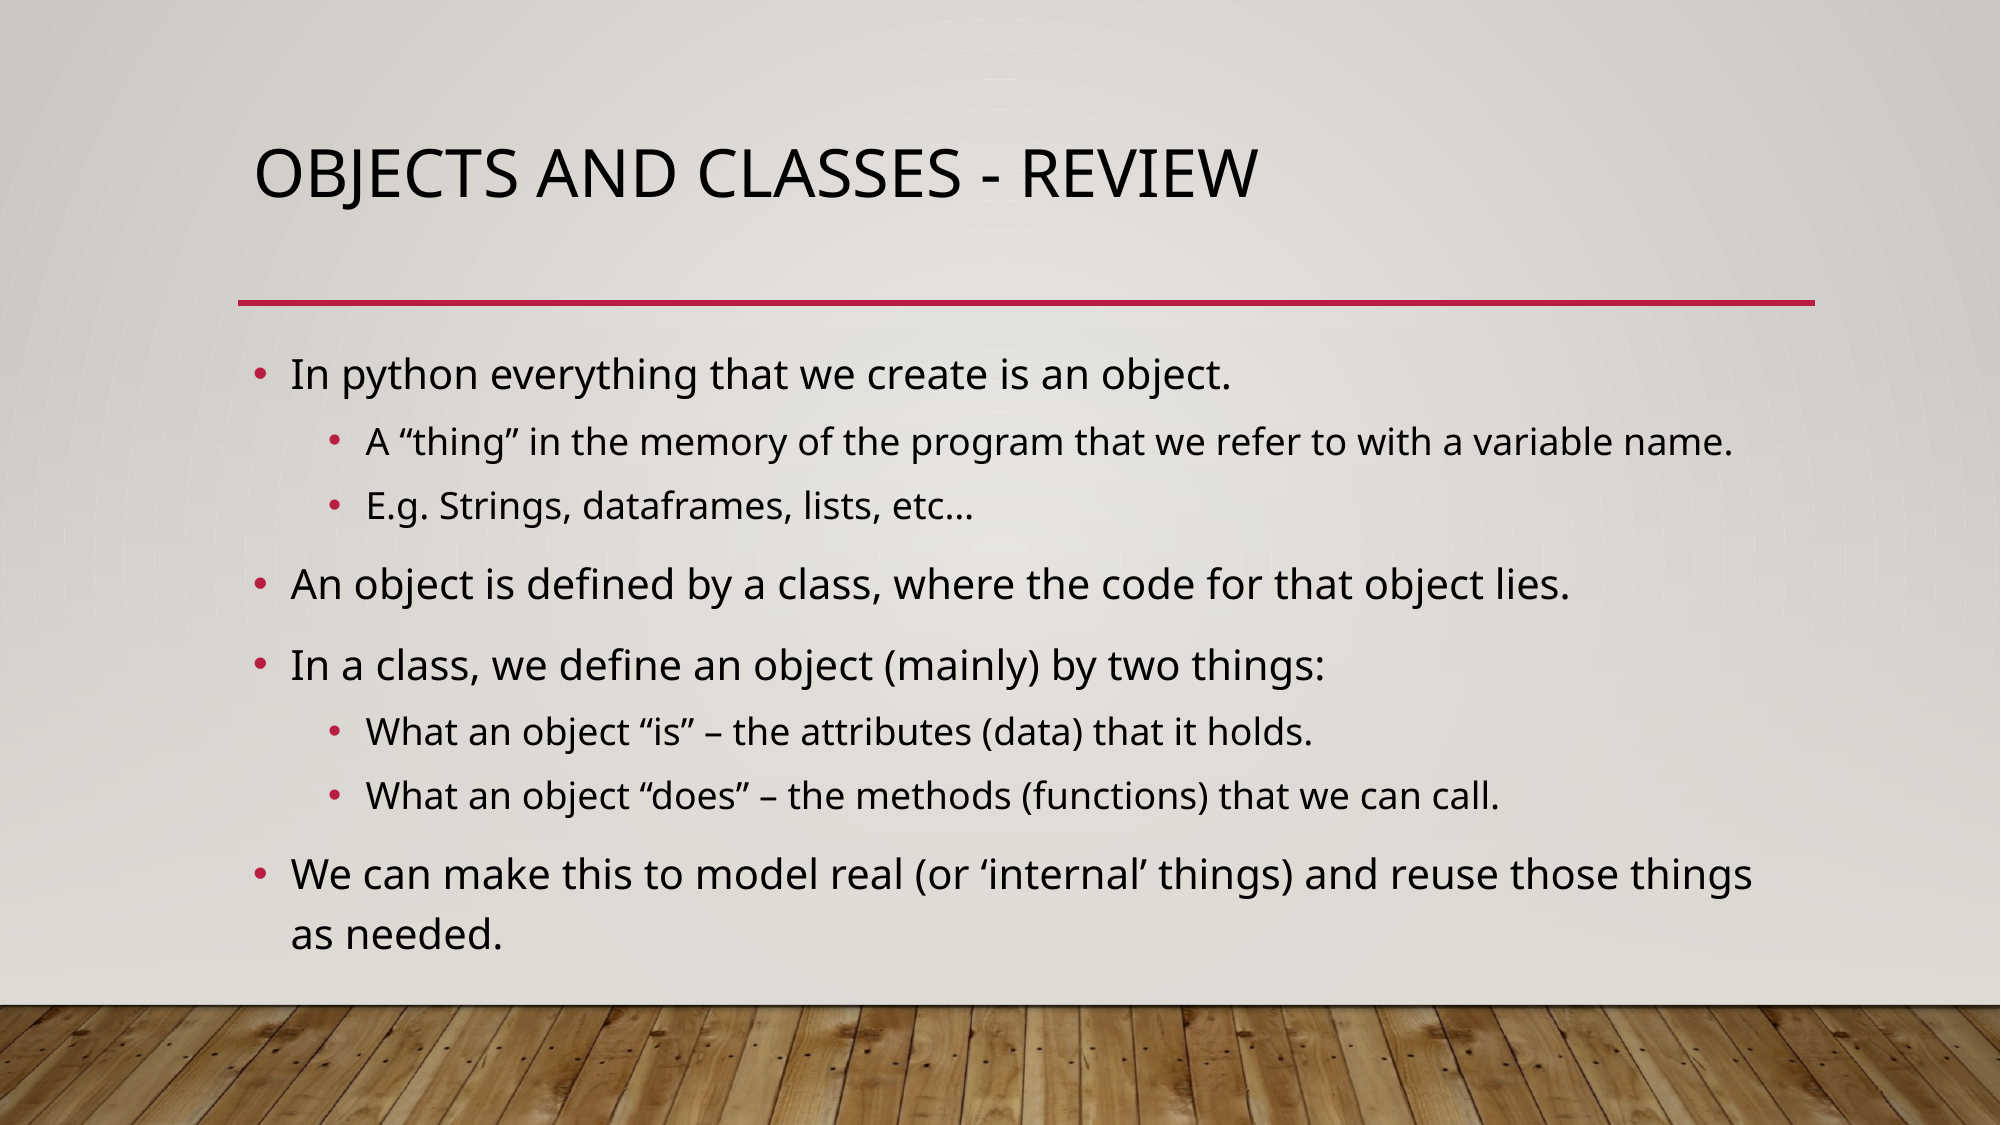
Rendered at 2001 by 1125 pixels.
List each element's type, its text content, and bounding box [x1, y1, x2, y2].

picture [0, 1005, 2000, 1125]
title Objects and Classes - Review [238, 131, 1814, 305]
list In python everything that we create is an object. A “thing” in the memory of the program that we refer to with a variable name. E.g. Strings, dataframes, lists, etc… An object is defined by a class, where the code for that object lies. In a class, we define an object (mainly) by two things: What an object “is” – the attributes (data) that it holds. What an object “does” – the methods (functions) that we can call. We can make this to model real (or ‘internal’ things) and reuse those things as needed. [238, 330, 1814, 993]
